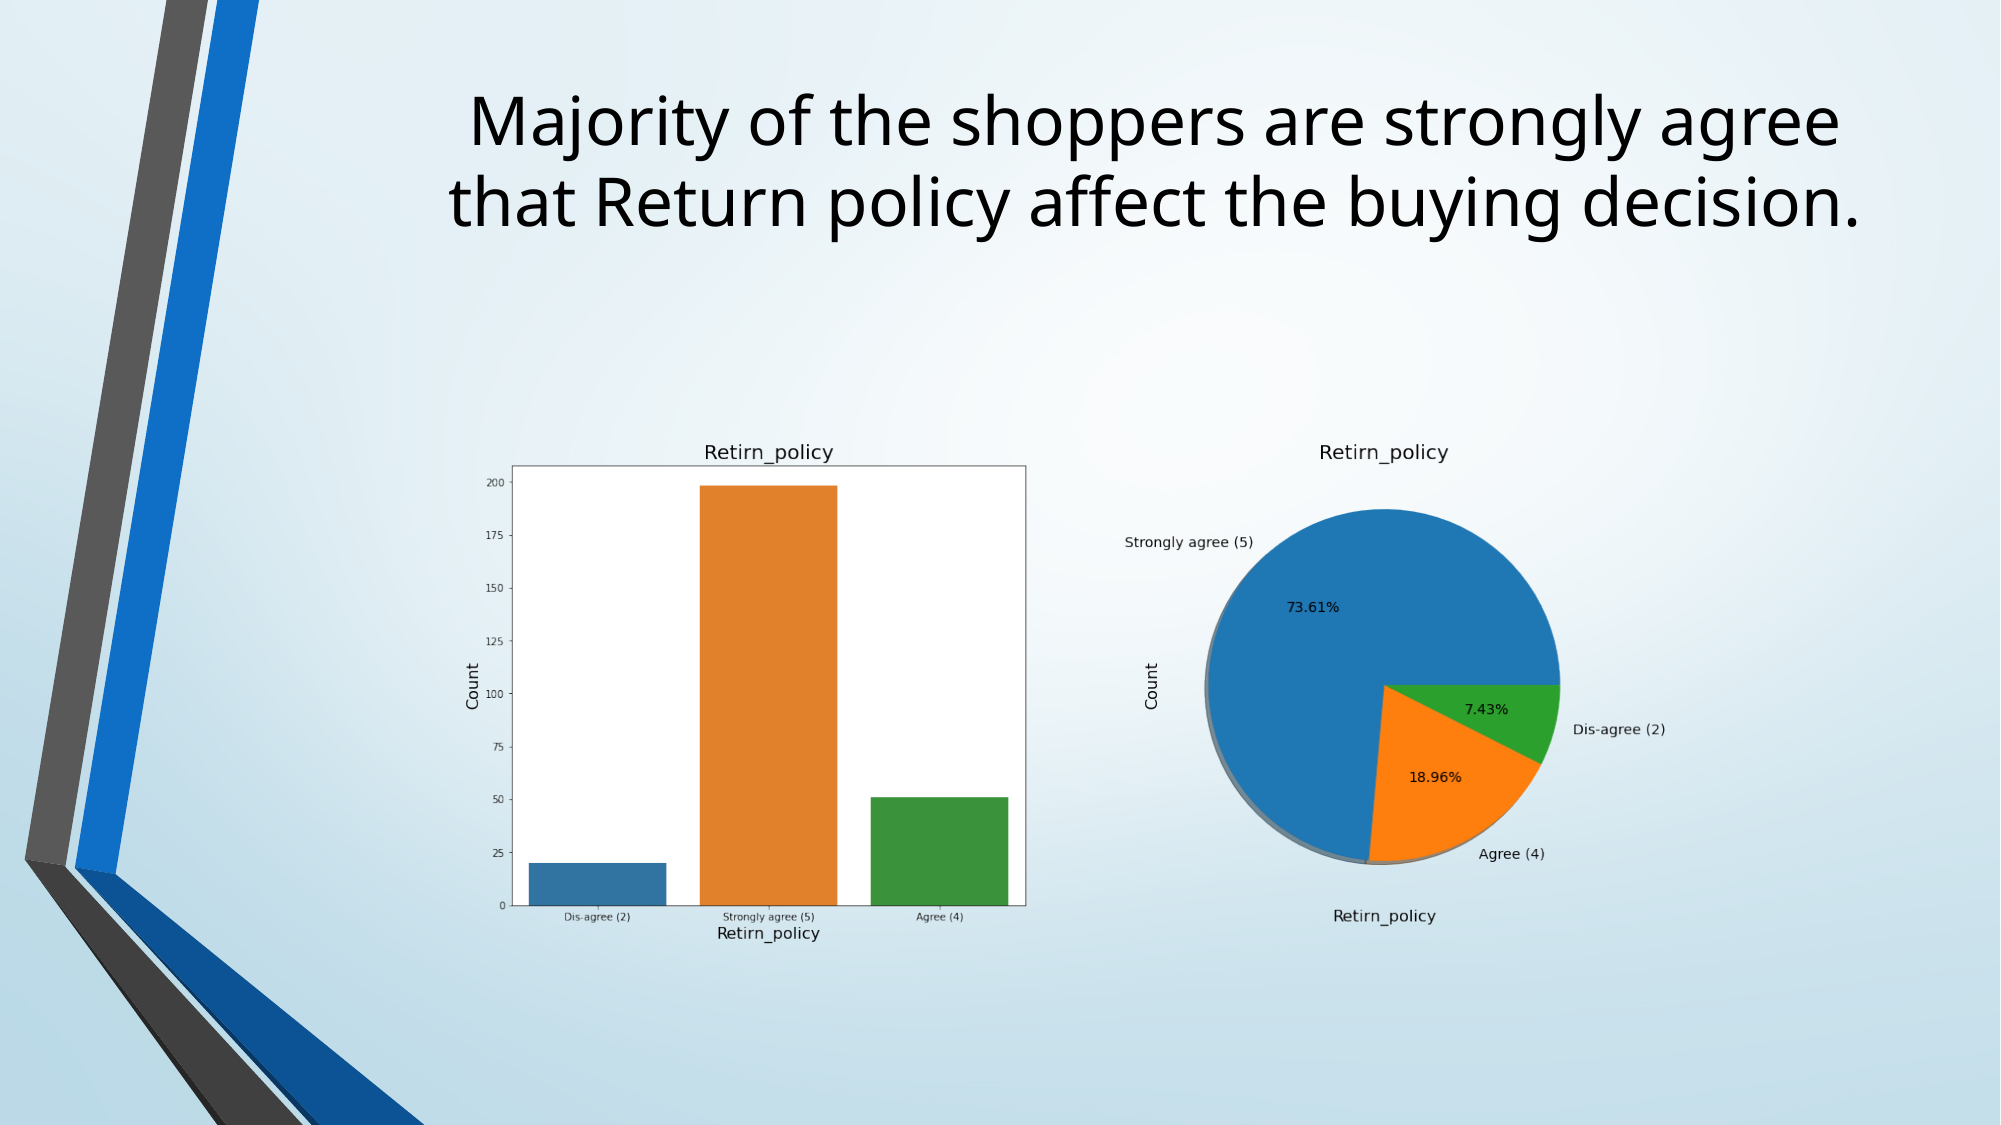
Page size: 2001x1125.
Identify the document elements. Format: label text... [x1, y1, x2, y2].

title Majority of the shoppers are strongly agree that Return policy affect the buying decision. [424, 33, 1887, 286]
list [458, 437, 1672, 951]
